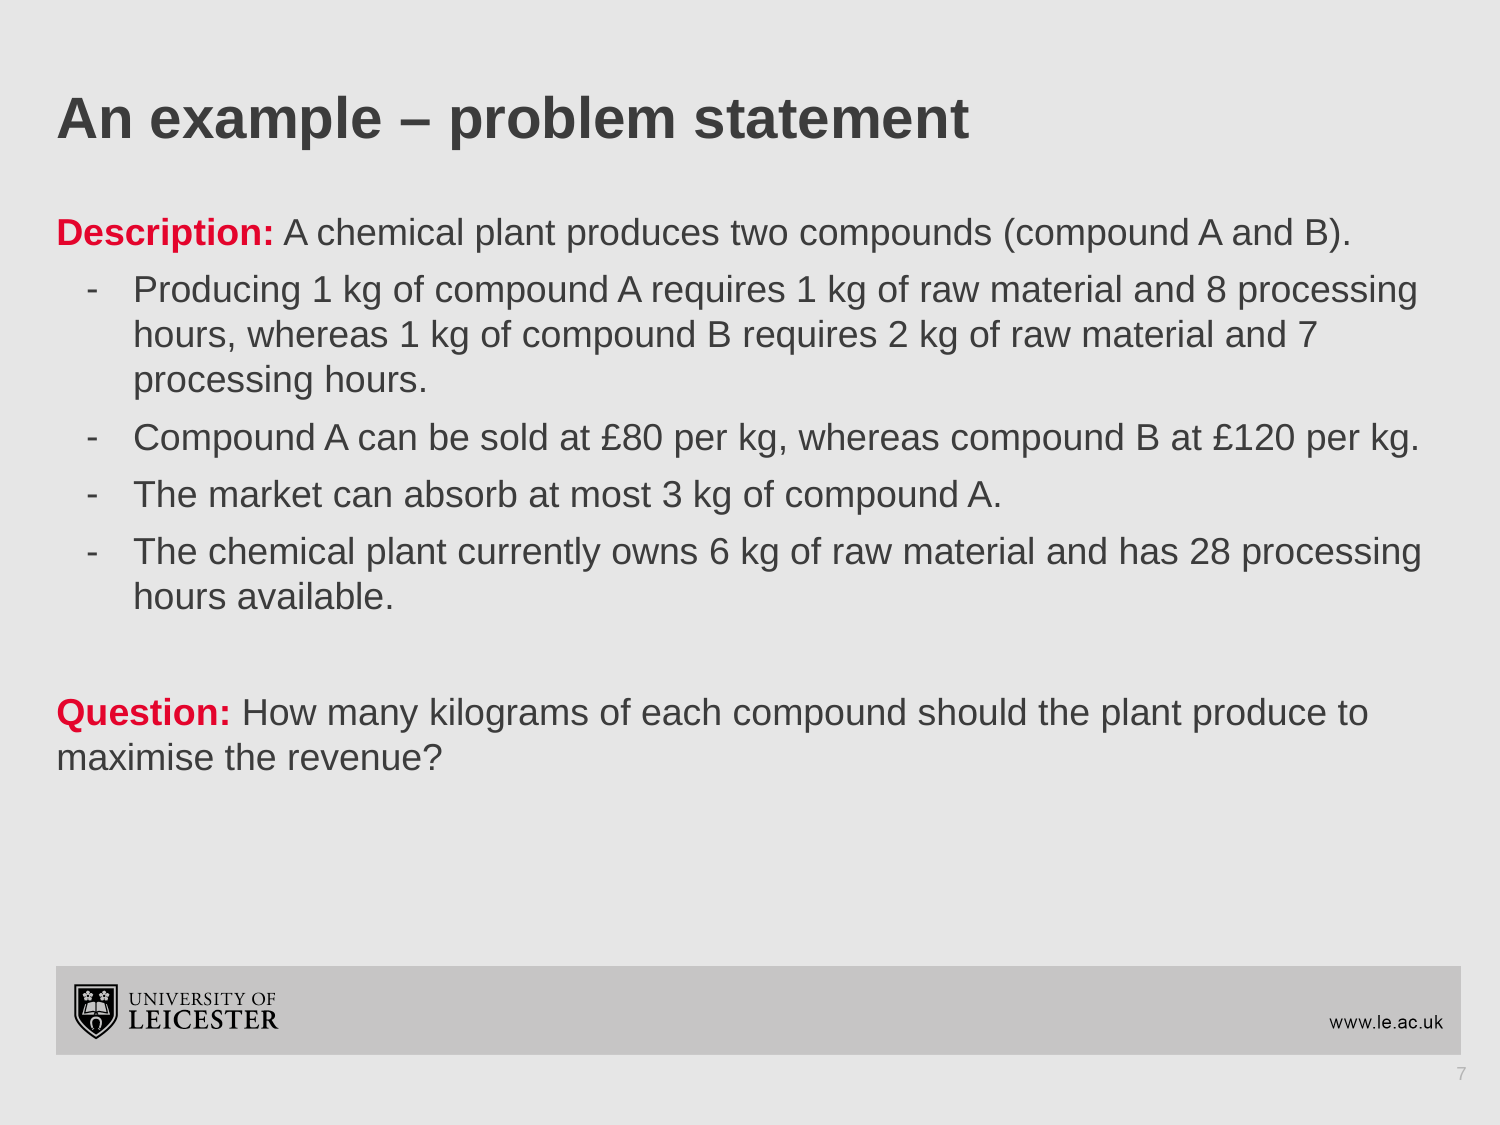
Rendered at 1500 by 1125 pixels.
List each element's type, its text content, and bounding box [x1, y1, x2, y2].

slide_number 7 [1144, 1042, 1482, 1103]
picture [56, 966, 1461, 1055]
list Description: A chemical plant produces two compounds (compound A and B). Producing 1 kg of compound A requires 1 kg of raw material and 8 processing hours, whereas 1 kg of compound B requires 2 kg of raw material and 7 processing hours. Compound A can be sold at £80 per kg, whereas compound B at £120 per kg. The market can absorb at most 3 kg of compound A. The chemical plant currently owns 6 kg of raw material and has 28 processing hours available. Question: How many kilograms of each compound should the plant produce to maximise the revenue? [56, 200, 1442, 870]
title An example – problem statement [56, 80, 1442, 151]
